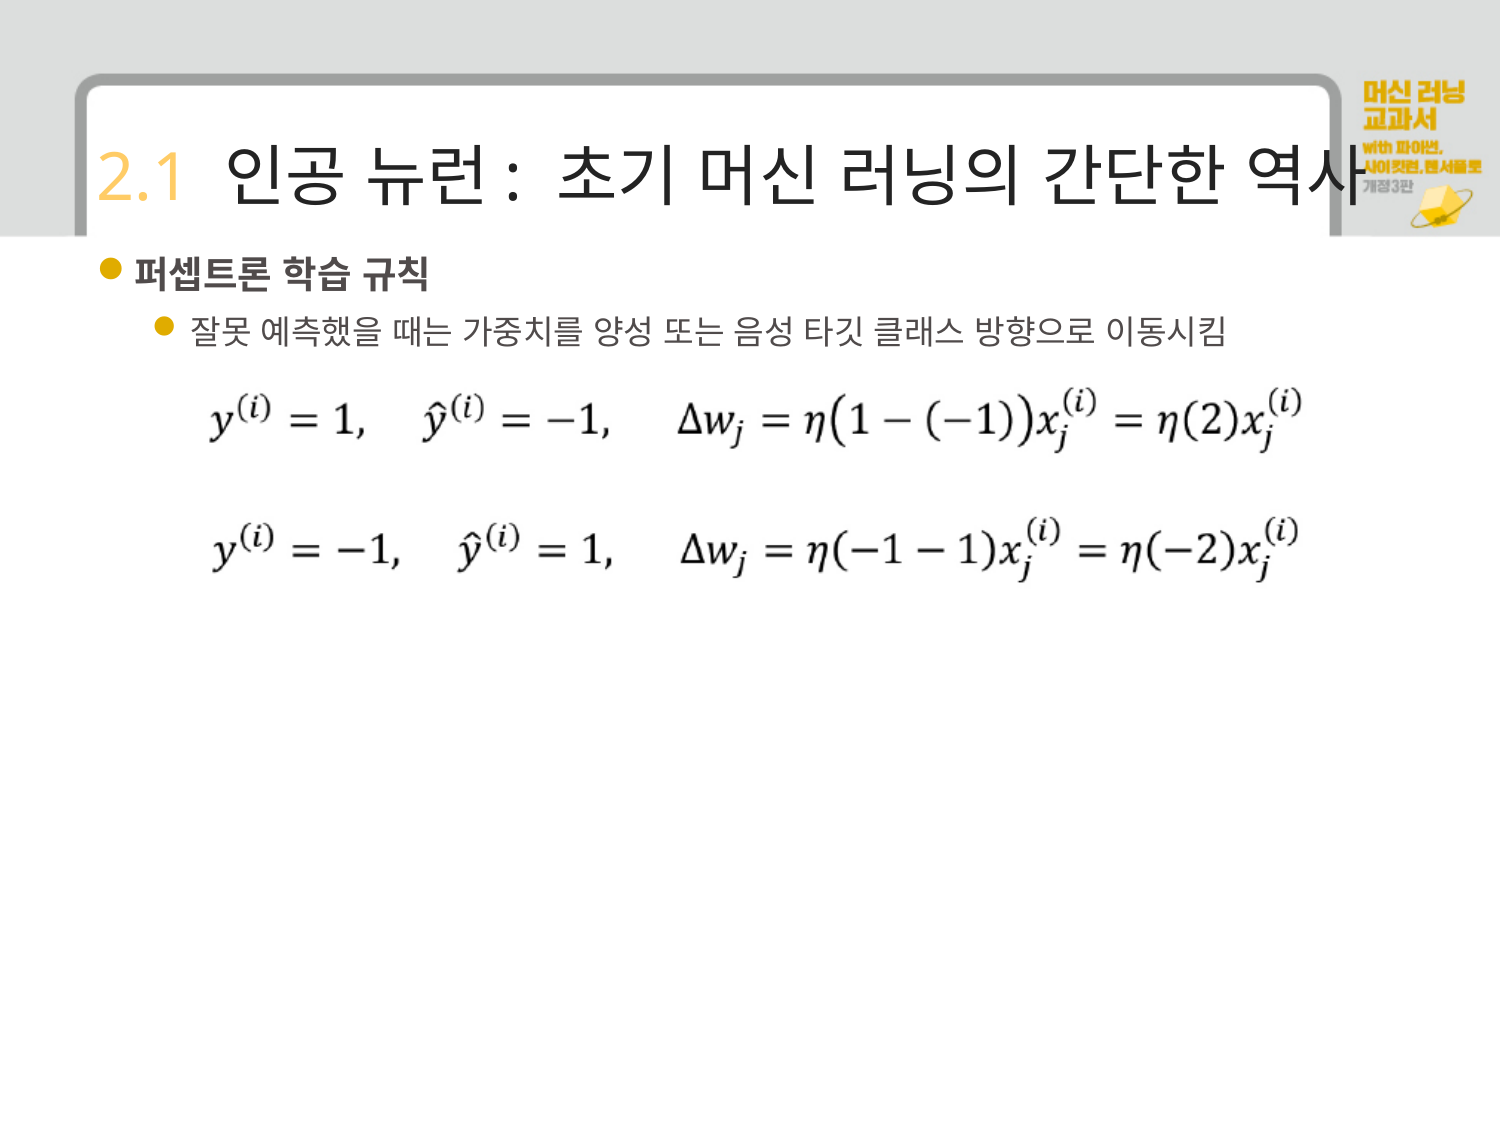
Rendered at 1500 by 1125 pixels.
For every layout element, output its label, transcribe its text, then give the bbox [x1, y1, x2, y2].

title 2.1 인공 뉴런: 초기 머신 러닝의 간단한 역사 [81, 90, 1412, 222]
list 퍼셉트론 학습 규칙 잘못 예측했을 때는 가중치를 양성 또는 음성 타깃 클래스 방향으로 이동시킴 [81, 239, 1412, 1054]
picture [0, 0, 1500, 1125]
